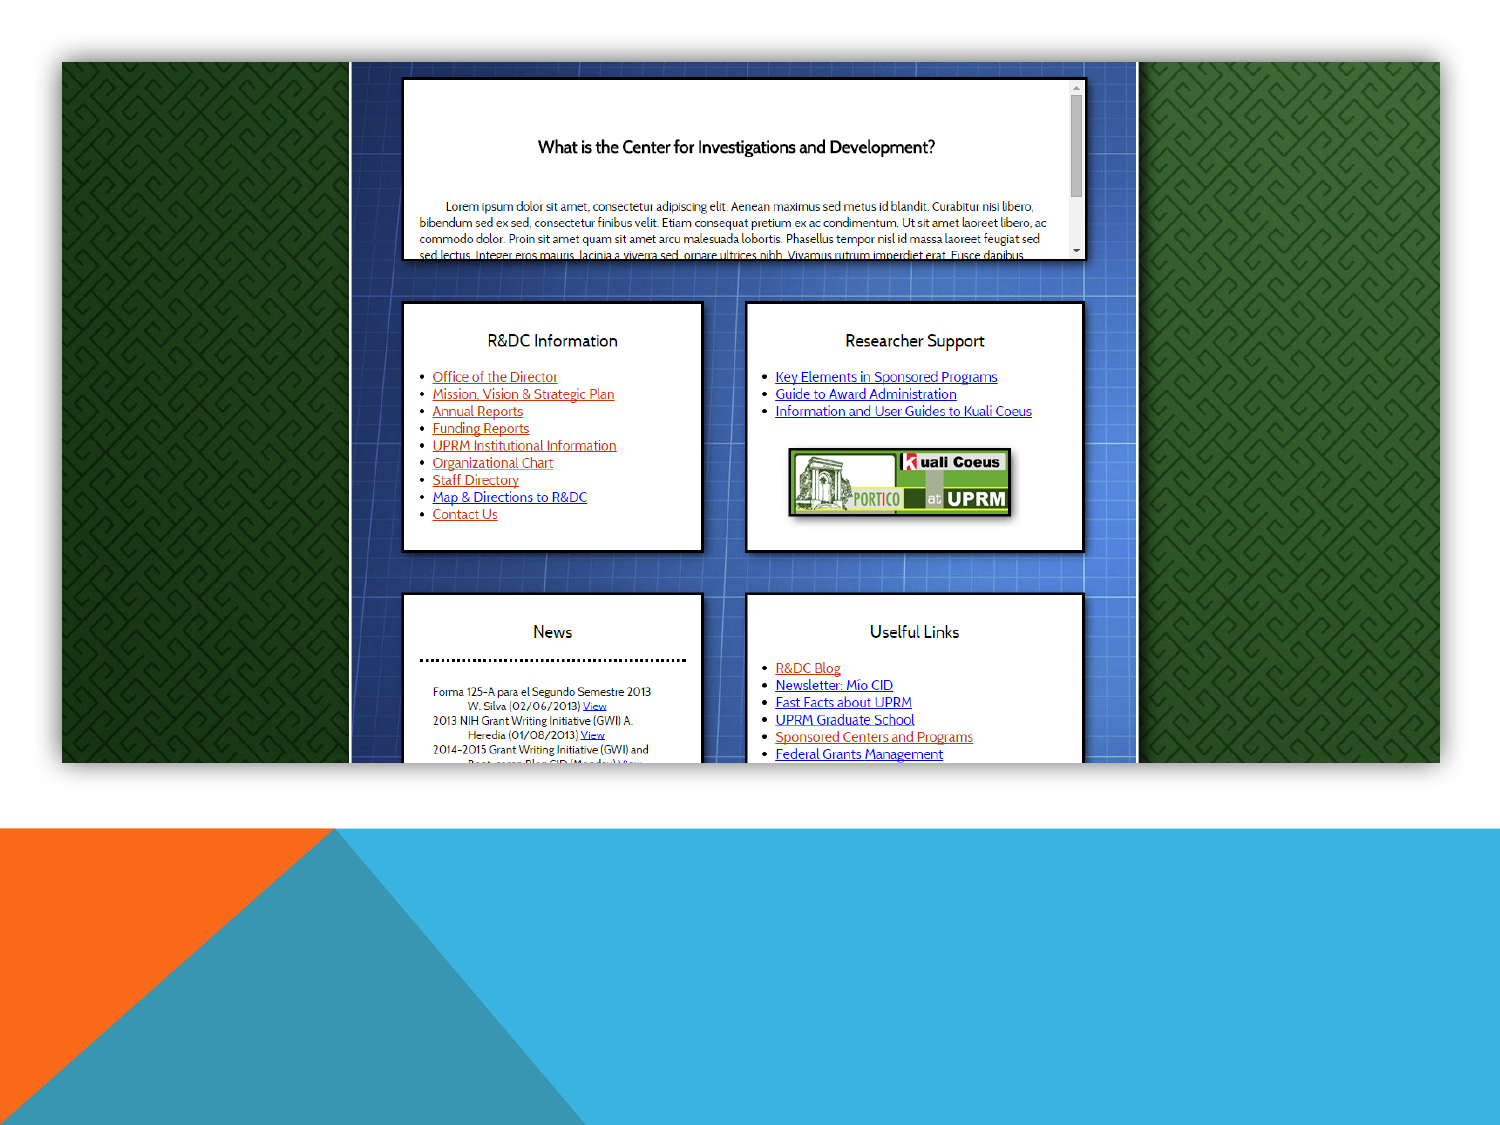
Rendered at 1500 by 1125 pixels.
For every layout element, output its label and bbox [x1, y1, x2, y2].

list [62, 62, 1441, 763]
